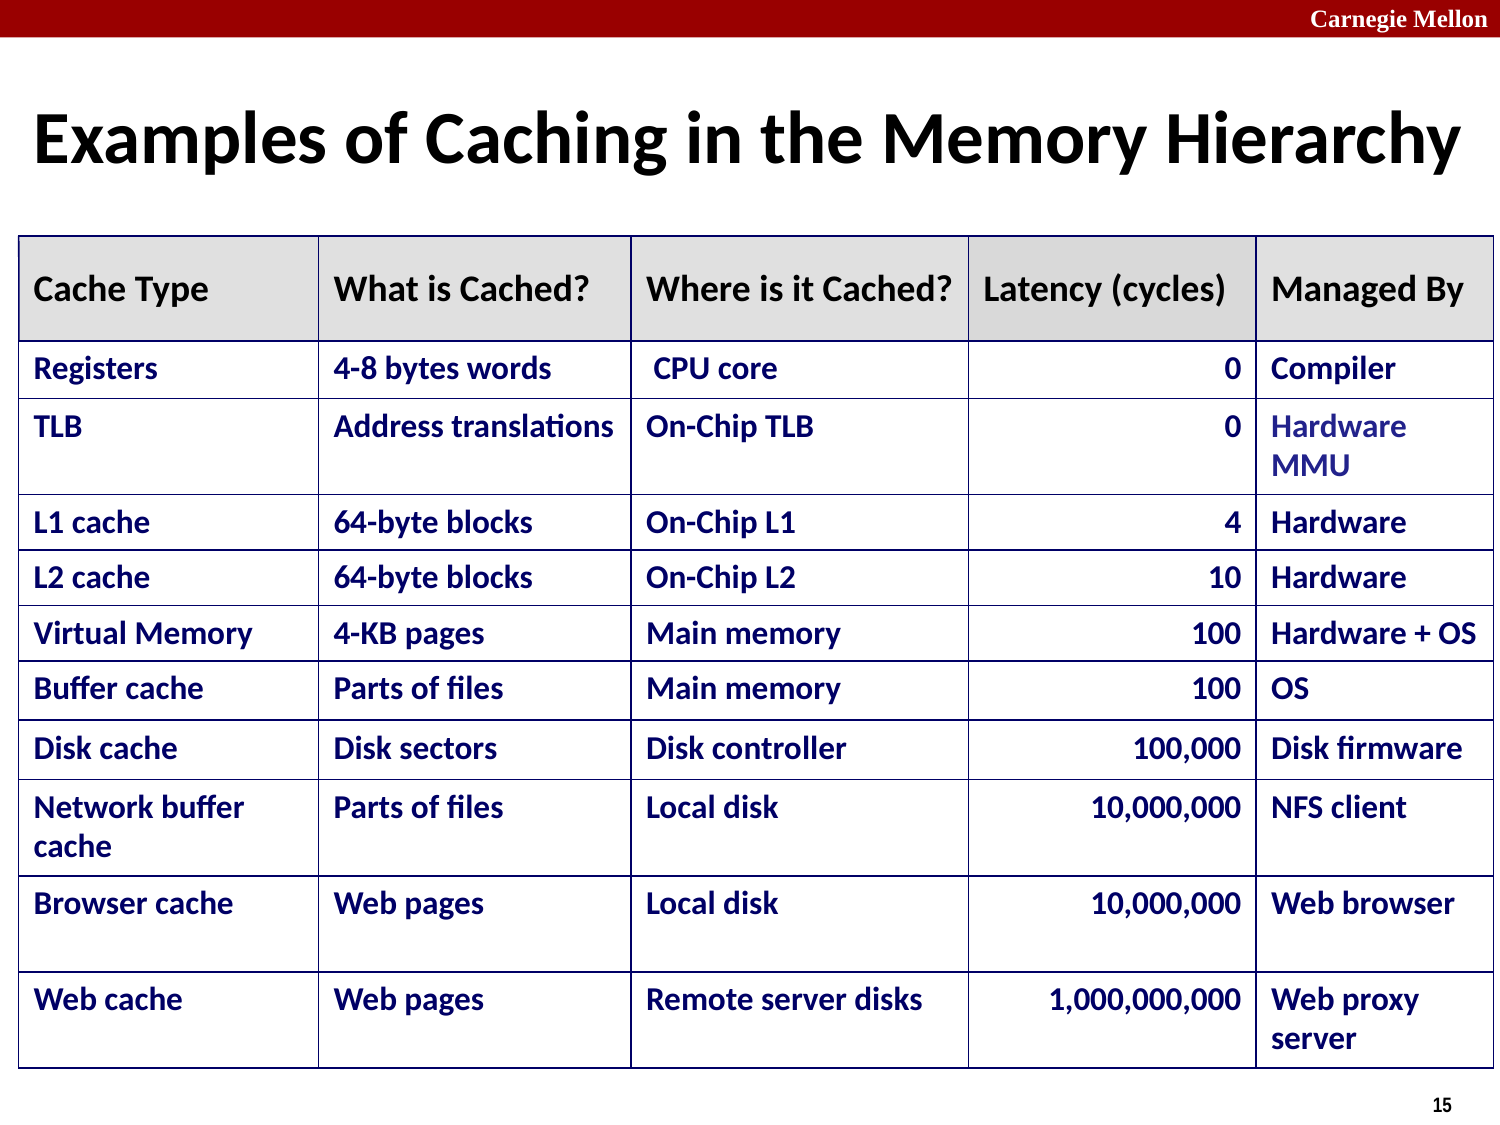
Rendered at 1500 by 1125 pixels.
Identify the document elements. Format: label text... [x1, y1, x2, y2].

text_box 100,000 [968, 720, 1256, 780]
text_box Local disk [631, 780, 969, 876]
text_box 0 [969, 341, 1257, 399]
text_box 10,000,000 [969, 876, 1257, 971]
text_box TLB [18, 399, 319, 494]
text_box On-Chip TLB [632, 399, 969, 494]
text_box Hardware + OS [1257, 605, 1494, 661]
text_box 10,000,000 [969, 780, 1257, 876]
text_box Web pages [318, 971, 631, 1068]
text_box Virtual Memory [18, 606, 318, 661]
text_box Registers [18, 341, 318, 399]
text_box Disk controller [631, 720, 968, 780]
text_box Web pages [319, 876, 632, 971]
text_box OS [1257, 661, 1494, 720]
text_box 100 [969, 605, 1257, 661]
text_box 1,000,000,000 [969, 971, 1257, 1068]
text_box Compiler [1257, 341, 1494, 399]
text_box Local disk [632, 876, 969, 971]
text_box NFS client [1257, 780, 1494, 876]
text_box CPU core [631, 341, 969, 399]
text_box Web browser [1257, 876, 1494, 971]
text_box Parts of files [318, 661, 631, 720]
text_box Main memory [631, 605, 969, 661]
text_box Network buffer cache [18, 780, 318, 876]
text_box 4-KB pages [318, 606, 631, 661]
text_box Managed By [1257, 235, 1494, 341]
text_box 4 [969, 494, 1257, 549]
text_box 4-8 bytes words [318, 341, 631, 399]
text_box Disk sectors [318, 720, 631, 780]
text_box Web cache [18, 971, 318, 1068]
text_box Browser cache [18, 876, 319, 971]
text_box 0 [969, 399, 1257, 494]
text_box Address translations [319, 399, 632, 494]
text_box Buffer cache [18, 661, 318, 720]
text_box Disk cache [18, 720, 318, 780]
text_box Web proxy server [1257, 971, 1494, 1068]
text_box What is Cached? [318, 235, 631, 341]
text_box 64-byte blocks [318, 550, 631, 606]
text_box Disk firmware [1256, 720, 1494, 780]
text_box L2 cache [18, 550, 318, 606]
text_box On-Chip L2 [631, 549, 969, 605]
text_box 10 [969, 549, 1257, 605]
text_box Parts of files [318, 780, 631, 876]
title Examples of Caching in the Memory Hierarchy [18, 71, 1495, 197]
text_box On-Chip L1 [631, 494, 969, 549]
text_box 100 [969, 661, 1257, 720]
text_box Hardware MMU [1257, 399, 1494, 494]
text_box Hardware [1257, 494, 1494, 549]
text_box Hardware [1257, 549, 1494, 605]
text_box Remote server disks [631, 971, 969, 1068]
text_box Cache Type [19, 235, 318, 341]
text_box Where is it Cached? [631, 235, 969, 341]
text_box Latency (cycles) [969, 235, 1257, 341]
text_box L1 cache [18, 494, 318, 550]
text_box 64-byte blocks [318, 494, 631, 550]
text_box Main memory [631, 661, 969, 720]
